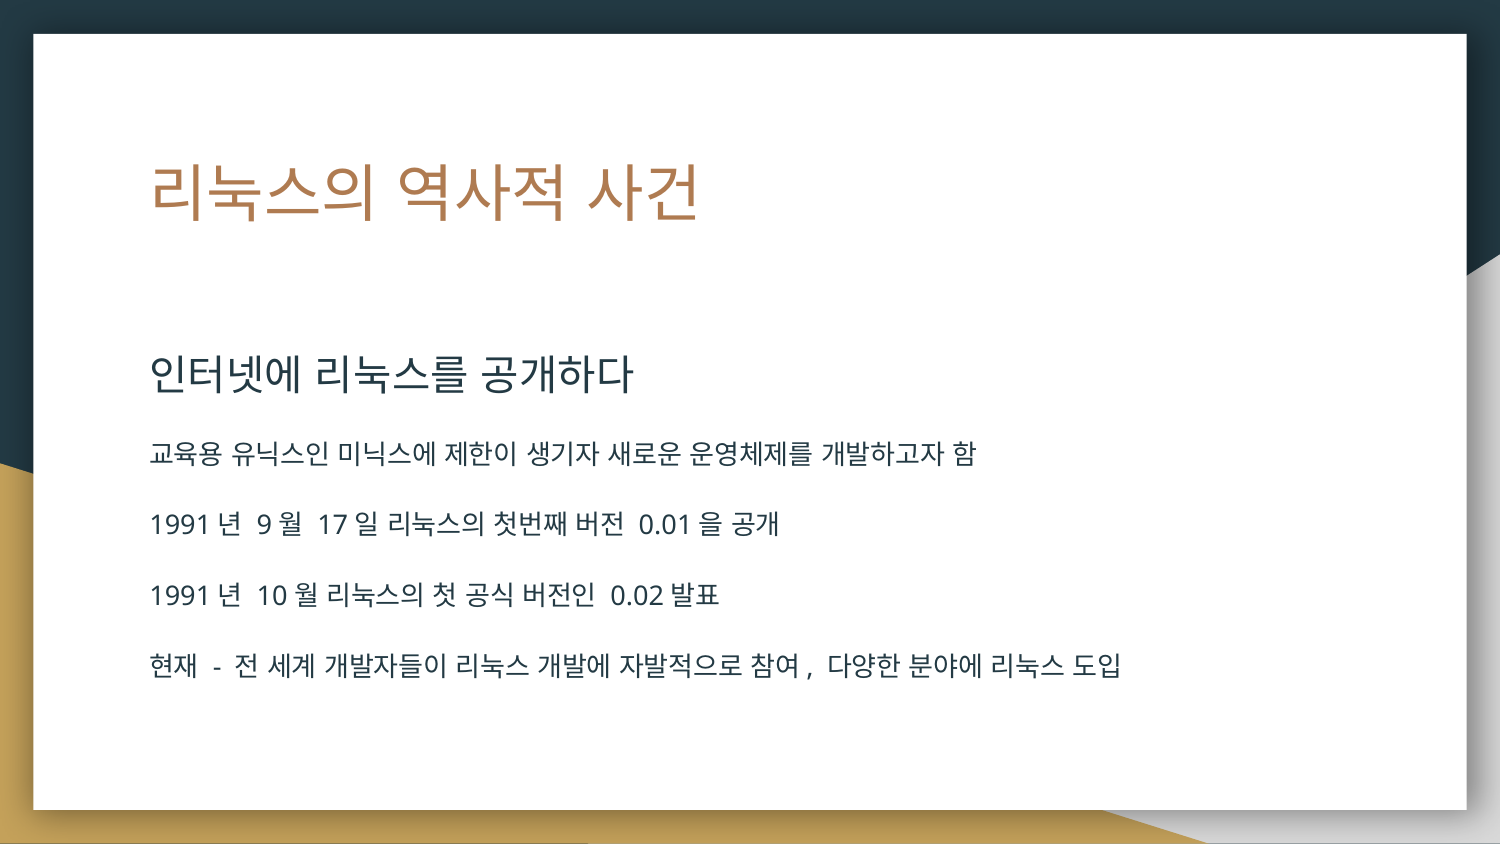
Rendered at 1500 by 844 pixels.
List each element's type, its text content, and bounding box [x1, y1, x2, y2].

title 리눅스의 역사적 사건 [134, 138, 1366, 296]
list 인터넷에 리눅스를 공개하다 교육용 유닉스인 미닉스에 제한이 생기자 새로운 운영체제를 개발하고자 함 1991년 9월 17일 리눅스의 첫번째 버전 0.01을 공개 1991년 10월 리눅스의 첫 공식 버전인 0.02발표 현재 - 전 세계 개발자들이 리눅스 개발에 자발적으로 참여, 다양한 분야에 리눅스 도입 [134, 326, 1366, 729]
